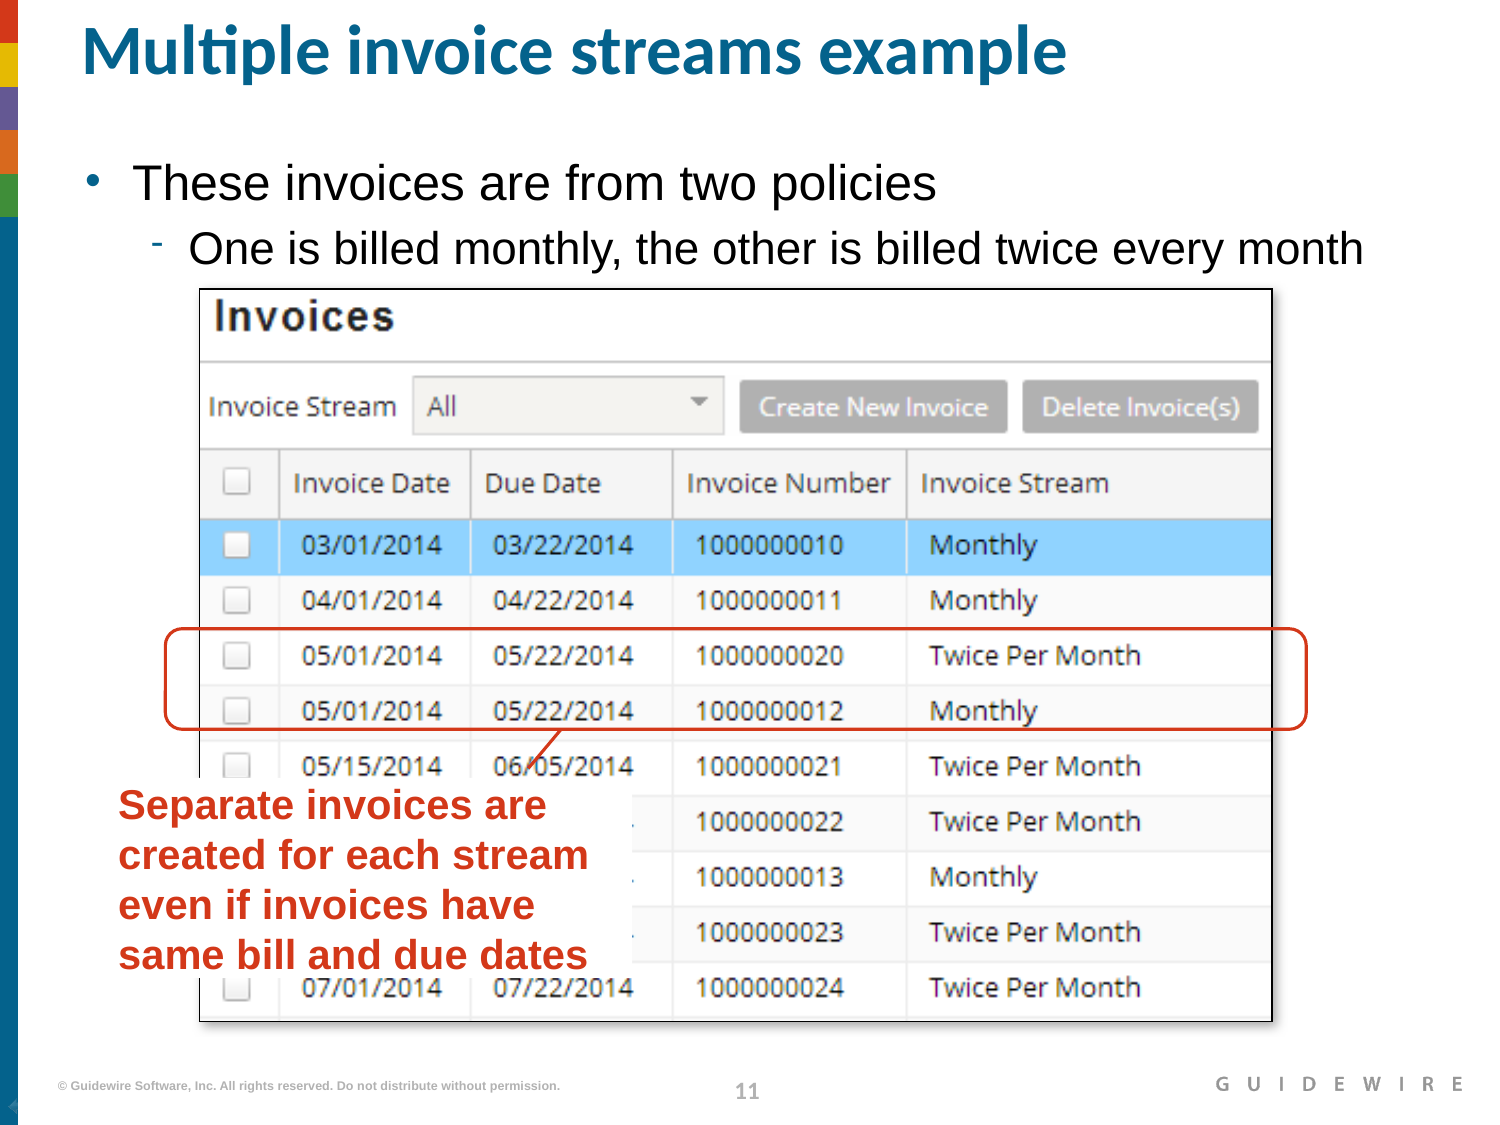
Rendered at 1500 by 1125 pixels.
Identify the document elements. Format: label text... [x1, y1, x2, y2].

picture [1215, 1073, 1480, 1096]
picture [0, 0, 18, 216]
title Multiple invoice streams example [81, 19, 1446, 142]
text_box [165, 628, 194, 730]
text_box [1276, 628, 1307, 730]
text_box Separate invoices are created for each stream even if invoices have same bill and due dates [118, 777, 194, 978]
picture [10, 1101, 18, 1111]
picture [199, 289, 1272, 1021]
list These invoices are from two policies One is billed monthly, the other is billed twice every month [85, 149, 1450, 1050]
